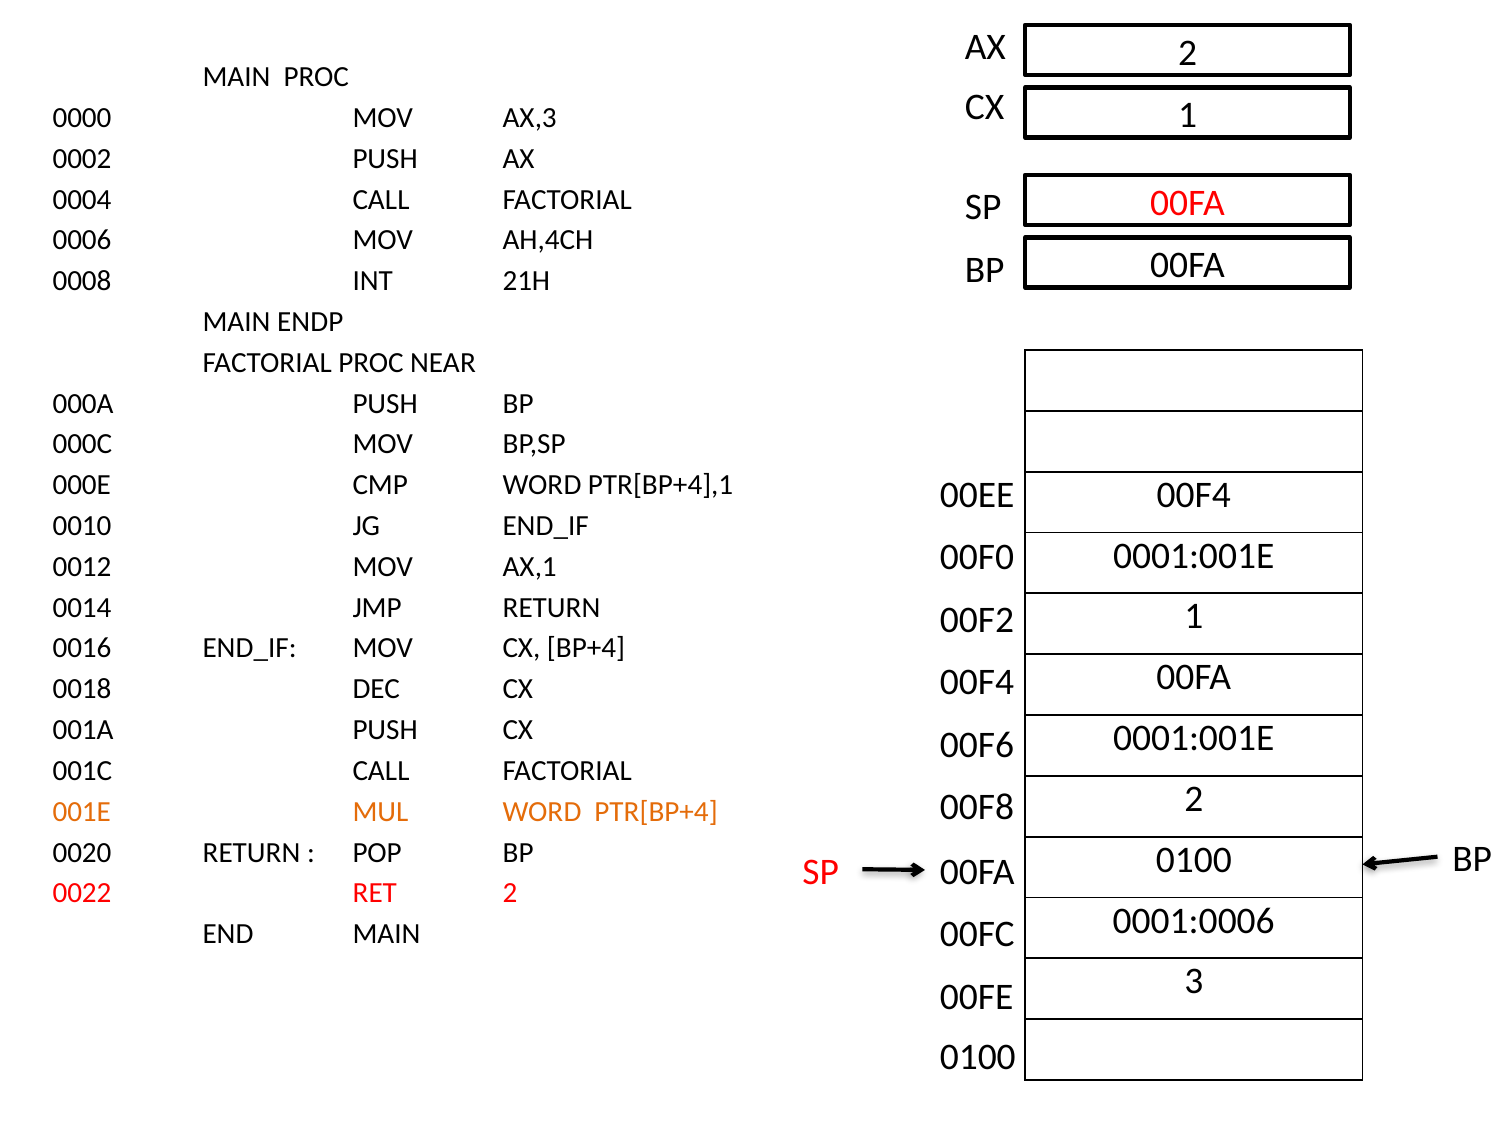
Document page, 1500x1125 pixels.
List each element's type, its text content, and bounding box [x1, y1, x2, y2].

text_box 00FA [924, 839, 1038, 900]
text_box 00F4 [924, 649, 1038, 710]
text_box 00F6 [924, 712, 1038, 773]
text_box CX [949, 75, 1025, 135]
text_box BP [1437, 826, 1500, 887]
table_cell 0100 [1026, 838, 1362, 897]
text_box 0100 [924, 1025, 1038, 1085]
text_box 1 [1023, 85, 1352, 140]
text_box SP [949, 174, 1038, 235]
text_box 00FC [924, 901, 1038, 962]
text_box 00EE [924, 462, 1038, 523]
table_cell [1026, 412, 1362, 471]
table_cell 0001:001E [1026, 533, 1362, 592]
text_box 00F0 [924, 524, 1038, 585]
table_cell 1 [1026, 594, 1362, 653]
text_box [1362, 856, 1438, 865]
text_box BP [949, 237, 1038, 298]
text_box 00FA [1023, 173, 1352, 227]
table_cell 2 [1026, 777, 1362, 836]
text_box 00F2 [924, 587, 1038, 648]
table_cell 0001:001E [1026, 716, 1362, 775]
text_box 2 [1025, 23, 1352, 77]
table_cell 0001:0006 [1026, 898, 1362, 957]
text_box 00FE [924, 964, 1038, 1025]
list MAIN PROC 0000 MOV AX,3 0002 PUSH AX 0004 CALL FACTORIAL 0006 MOV AH,4CH 0008 INT 21H MAIN ENDP FACTORIAL PROC NEAR 000A PUSH BP 000C MOV BP,SP 000E CMP WORD PTR[BP+4],1 0010 JG END_IF 0012 MOV AX,1 0014 JMP RETURN 0016 END_IF: MOV CX, [BP+4] 0018 DEC CX 001A PUSH CX 001C CALL FACTORIAL 001E MUL WORD PTR[BP+4] 0020 RETURN : POP BP 0022 RET 2 END MAIN [37, 50, 750, 1063]
text_box 00F8 [924, 774, 1038, 835]
table_cell [1038, 1020, 1362, 1079]
table_header [1026, 351, 1362, 410]
table_cell 00FA [1026, 655, 1362, 714]
text_box SP [787, 839, 863, 900]
table_cell 3 [1026, 959, 1362, 1018]
table_cell 00F4 [1026, 473, 1362, 532]
text_box 00FA [1023, 235, 1352, 290]
text_box AX [949, 14, 1038, 75]
